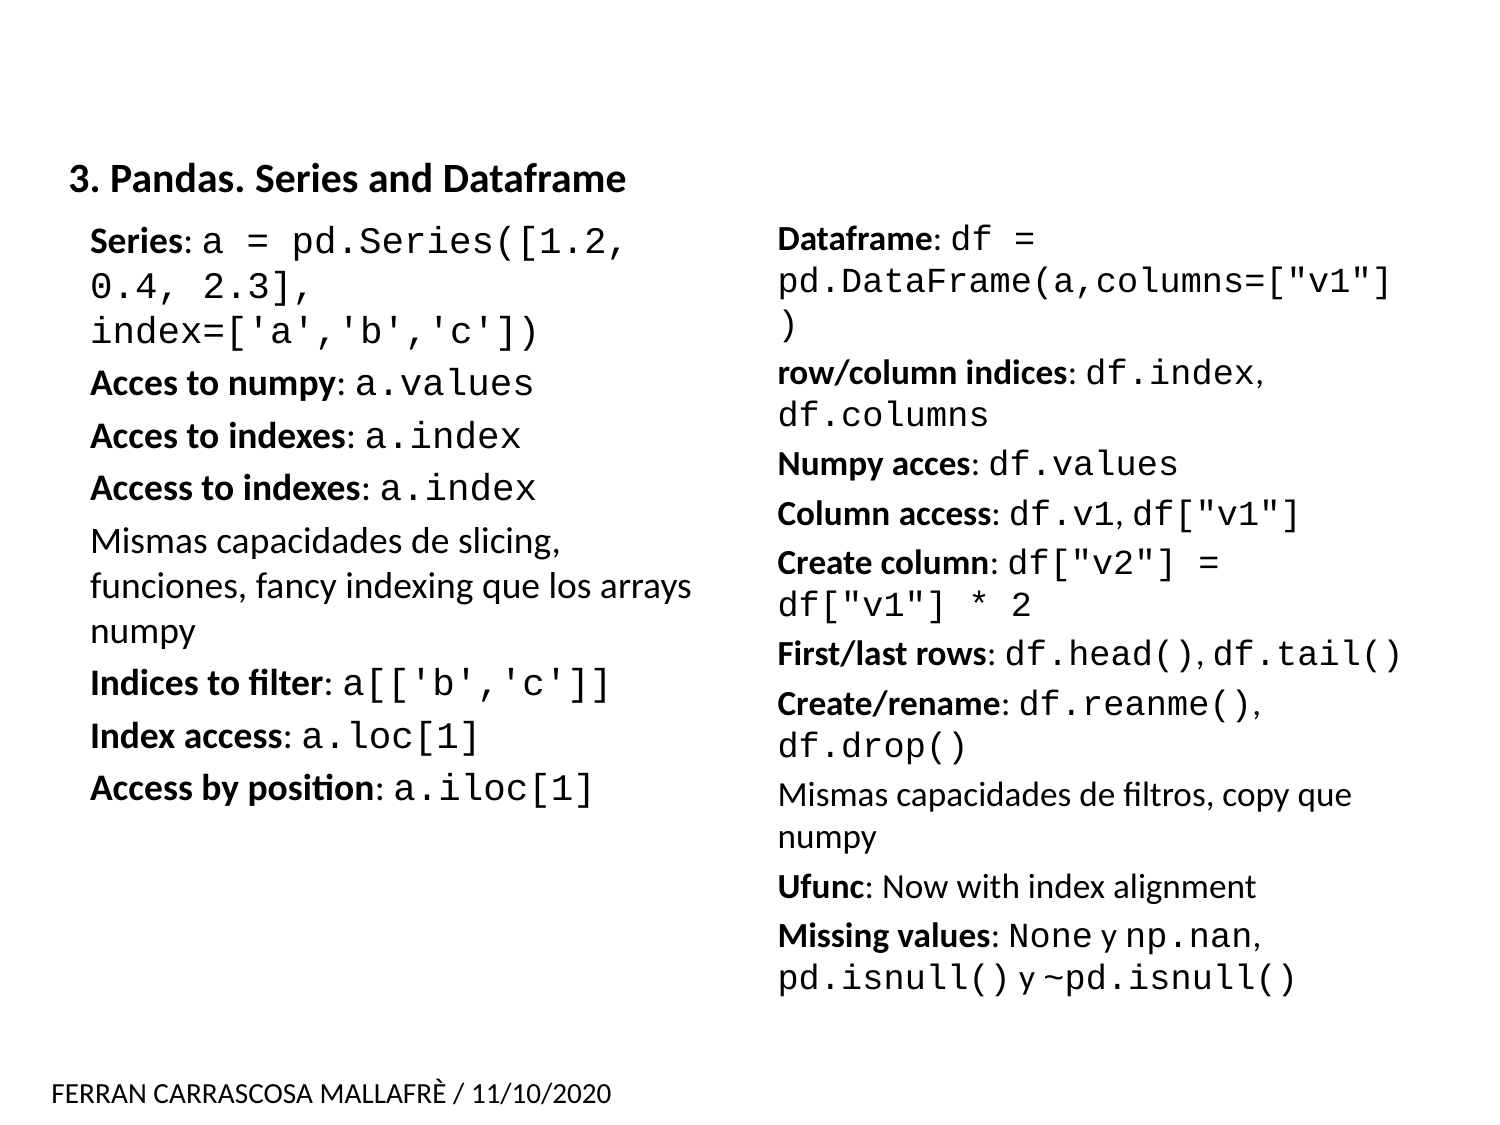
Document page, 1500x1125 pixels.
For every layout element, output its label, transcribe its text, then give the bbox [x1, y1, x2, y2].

title 3. Pandas. Series and Dataframe [53, 143, 1447, 210]
list Dataframe: df = pd.DataFrame(a,columns=["v1"]) row/column indices: df.index, df.columns Numpy acces: df.values Column access: df.v1, df["v1"] Create column: df["v2"] = df["v1"] * 2 First/last rows: df.head(), df.tail() Create/rename: df.reanme(), df.drop() Mismas capacidades de filtros, copy que numpy Ufunc: Now with index alignment Missing values: None y np.nan, pd.isnull() y ~pd.isnull() [762, 208, 1425, 1005]
list Series: a = pd.Series([1.2, 0.4, 2.3], index=['a','b','c']) Acces to numpy: a.values Acces to indexes: a.index Access to indexes: a.index Mismas capacidades de slicing, funciones, fancy indexing que los arrays numpy Indices to filter: a[['b','c']] Index access: a.loc[1] Access by position: a.iloc[1] [75, 208, 738, 1005]
